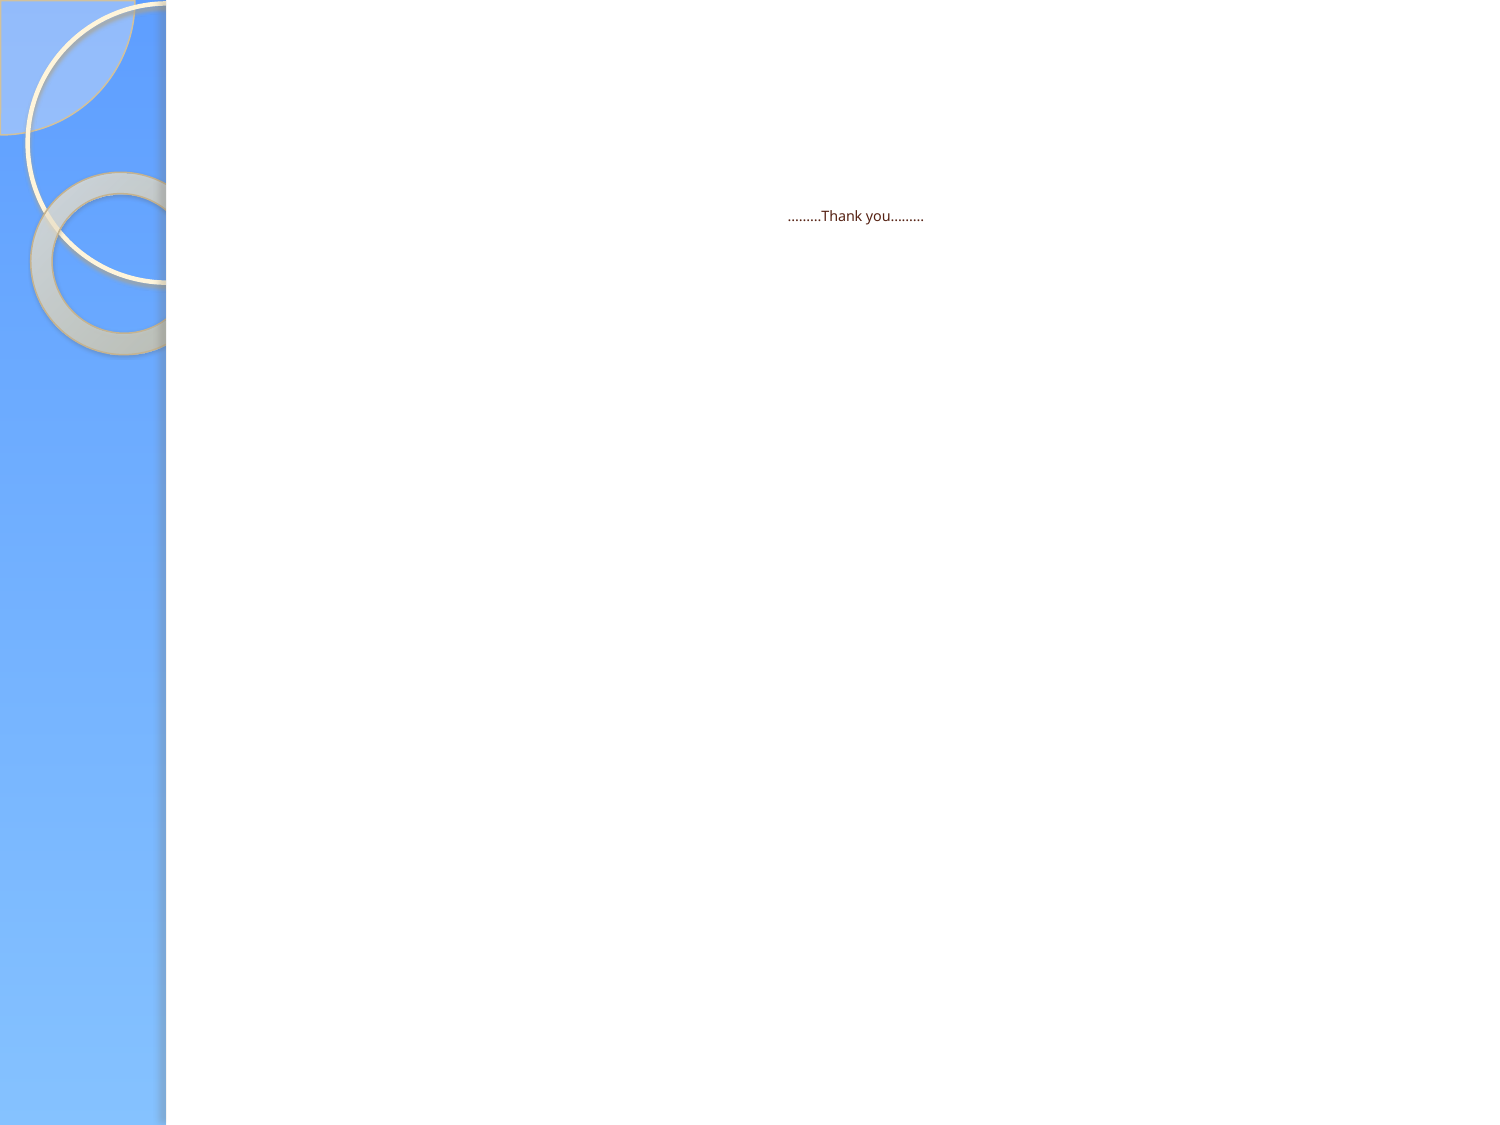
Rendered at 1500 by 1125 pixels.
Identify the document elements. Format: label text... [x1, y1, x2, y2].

title ………Thank you……… [235, 45, 1466, 233]
